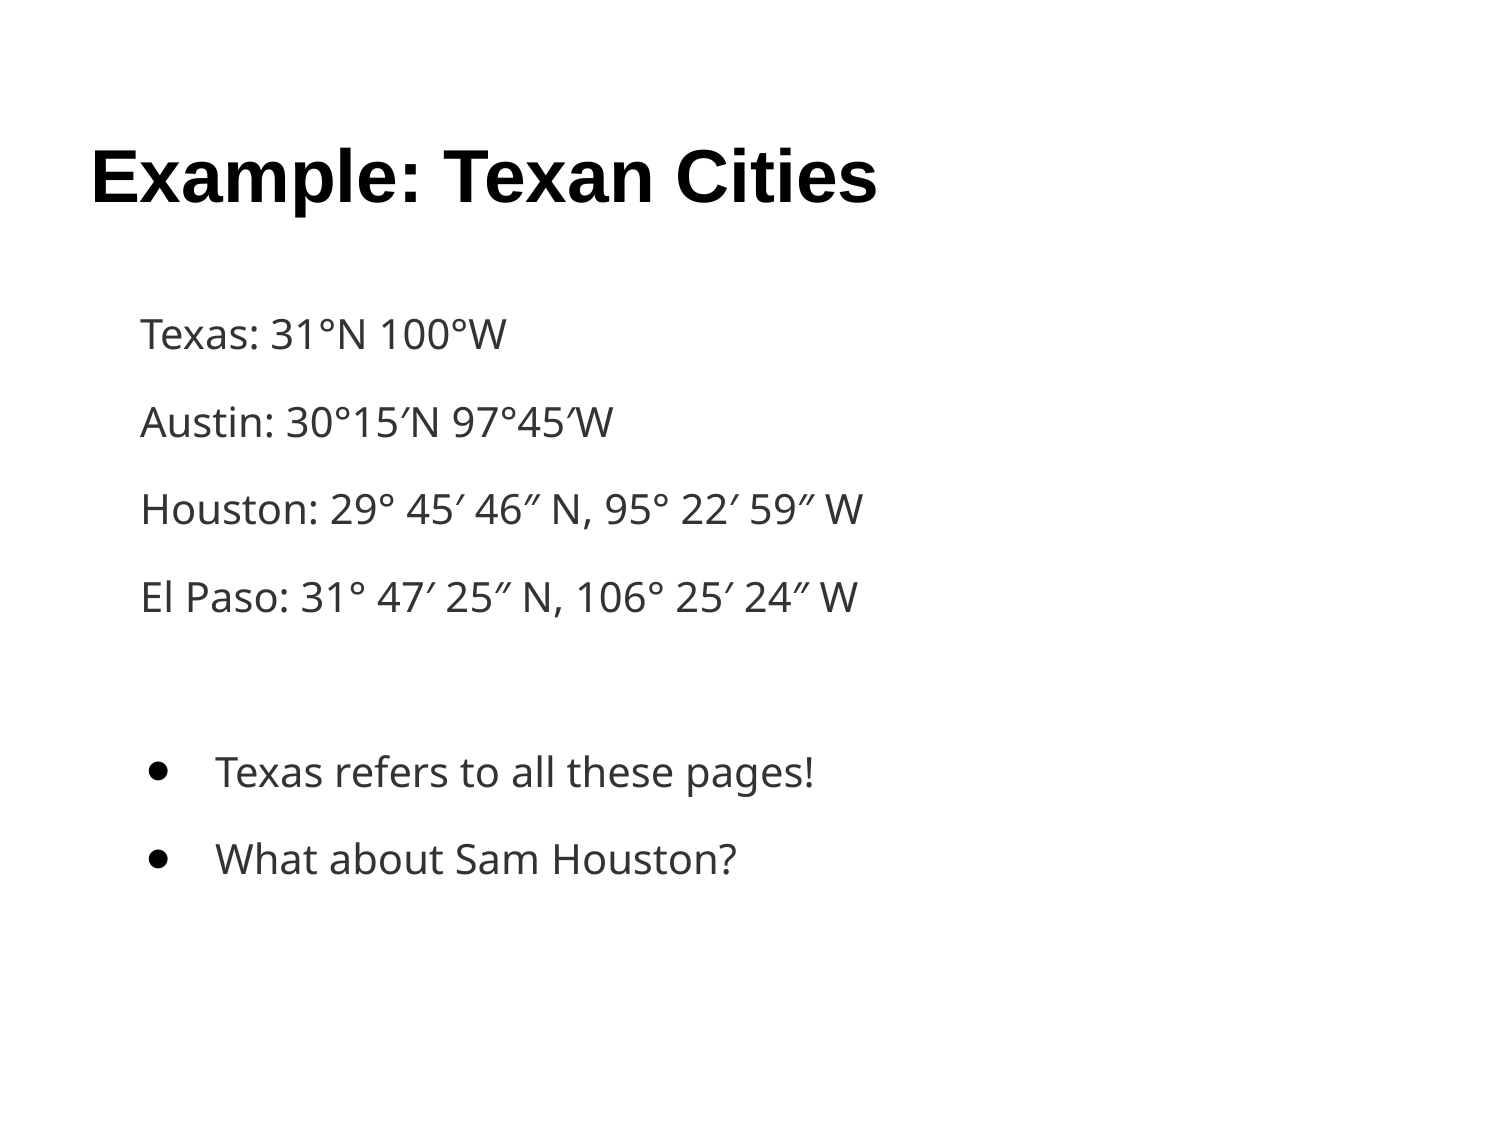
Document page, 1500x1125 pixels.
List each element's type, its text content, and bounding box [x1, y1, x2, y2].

title Example: Texan Cities [75, 14, 1425, 233]
list Texas: 31°N 100°W Austin: 30°15′N 97°45′W Houston: 29° 45′ 46″ N, 95° 22′ 59″ W El Paso: 31° 47′ 25″ N, 106° 25′ 24″ W Texas refers to all these pages! What about Sam Houston? [125, 293, 1383, 986]
